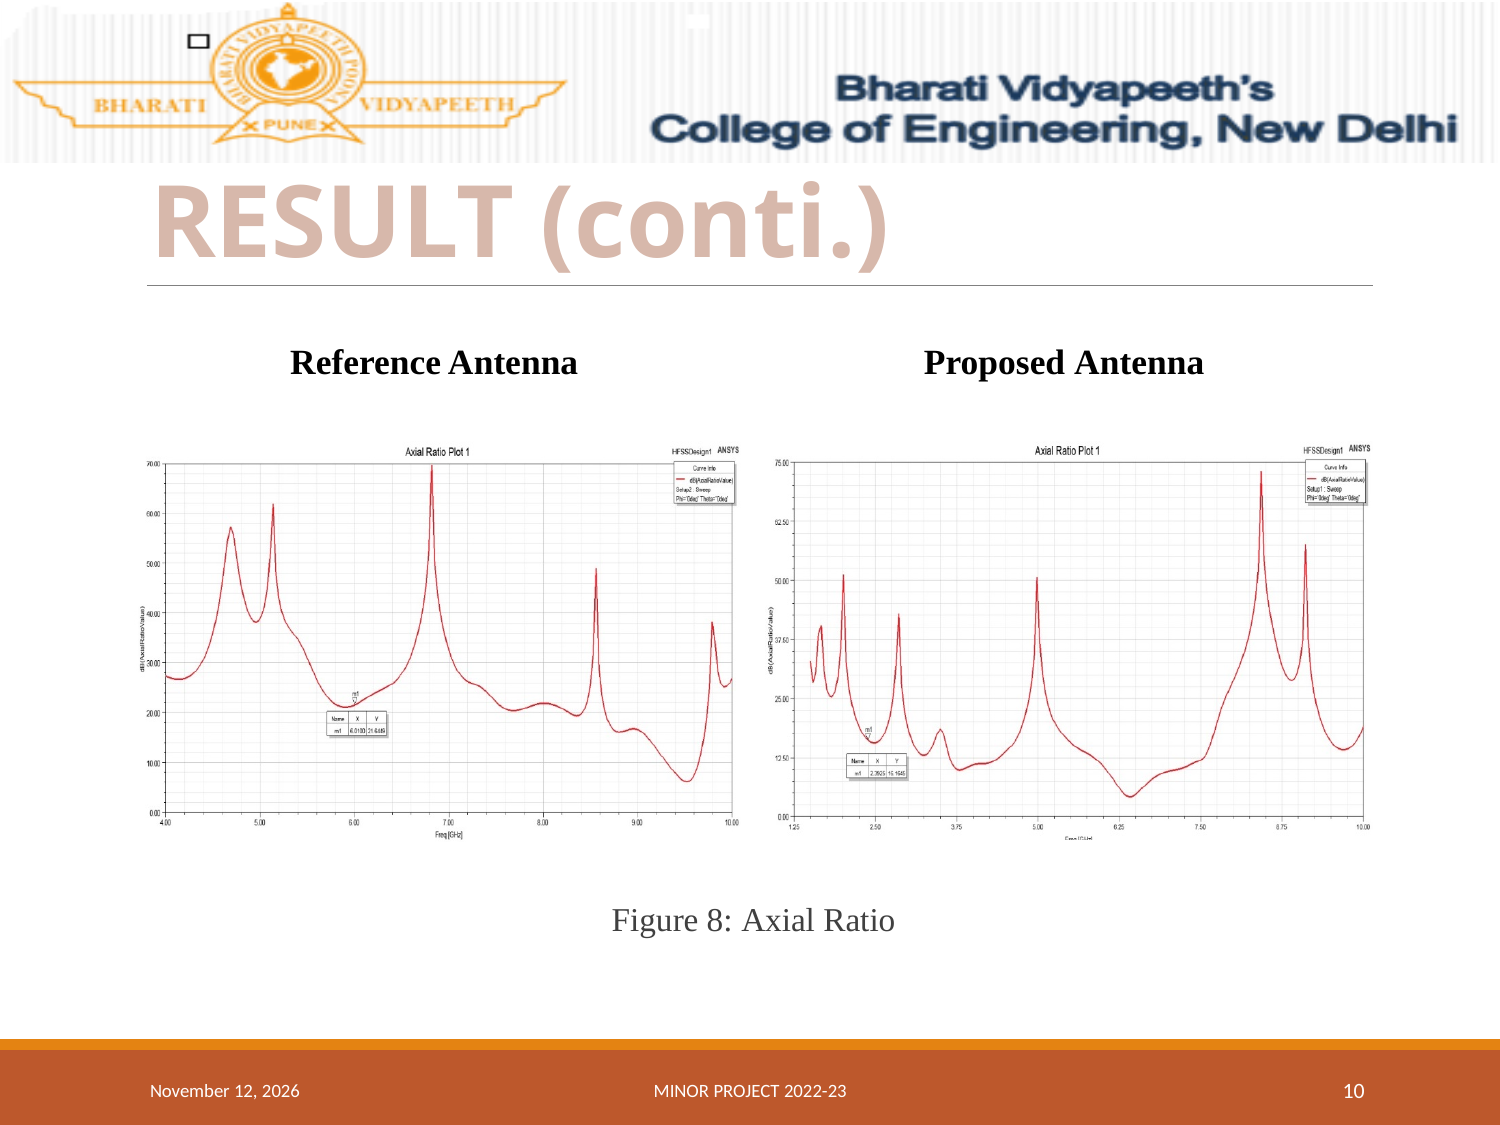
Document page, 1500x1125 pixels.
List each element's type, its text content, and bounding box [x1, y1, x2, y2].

list Proposed Antenna [765, 302, 1373, 424]
list Reference Antenna [135, 302, 743, 424]
slide_number 10 [1218, 1059, 1380, 1120]
text_box Figure 8: Axial Ratio [596, 890, 911, 946]
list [764, 440, 1373, 840]
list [134, 440, 743, 842]
title RESULT (conti.) [135, 171, 1373, 285]
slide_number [135, 1059, 440, 1120]
picture [0, 1, 1499, 163]
footer Minor Project 2022-23 [453, 1059, 1047, 1120]
